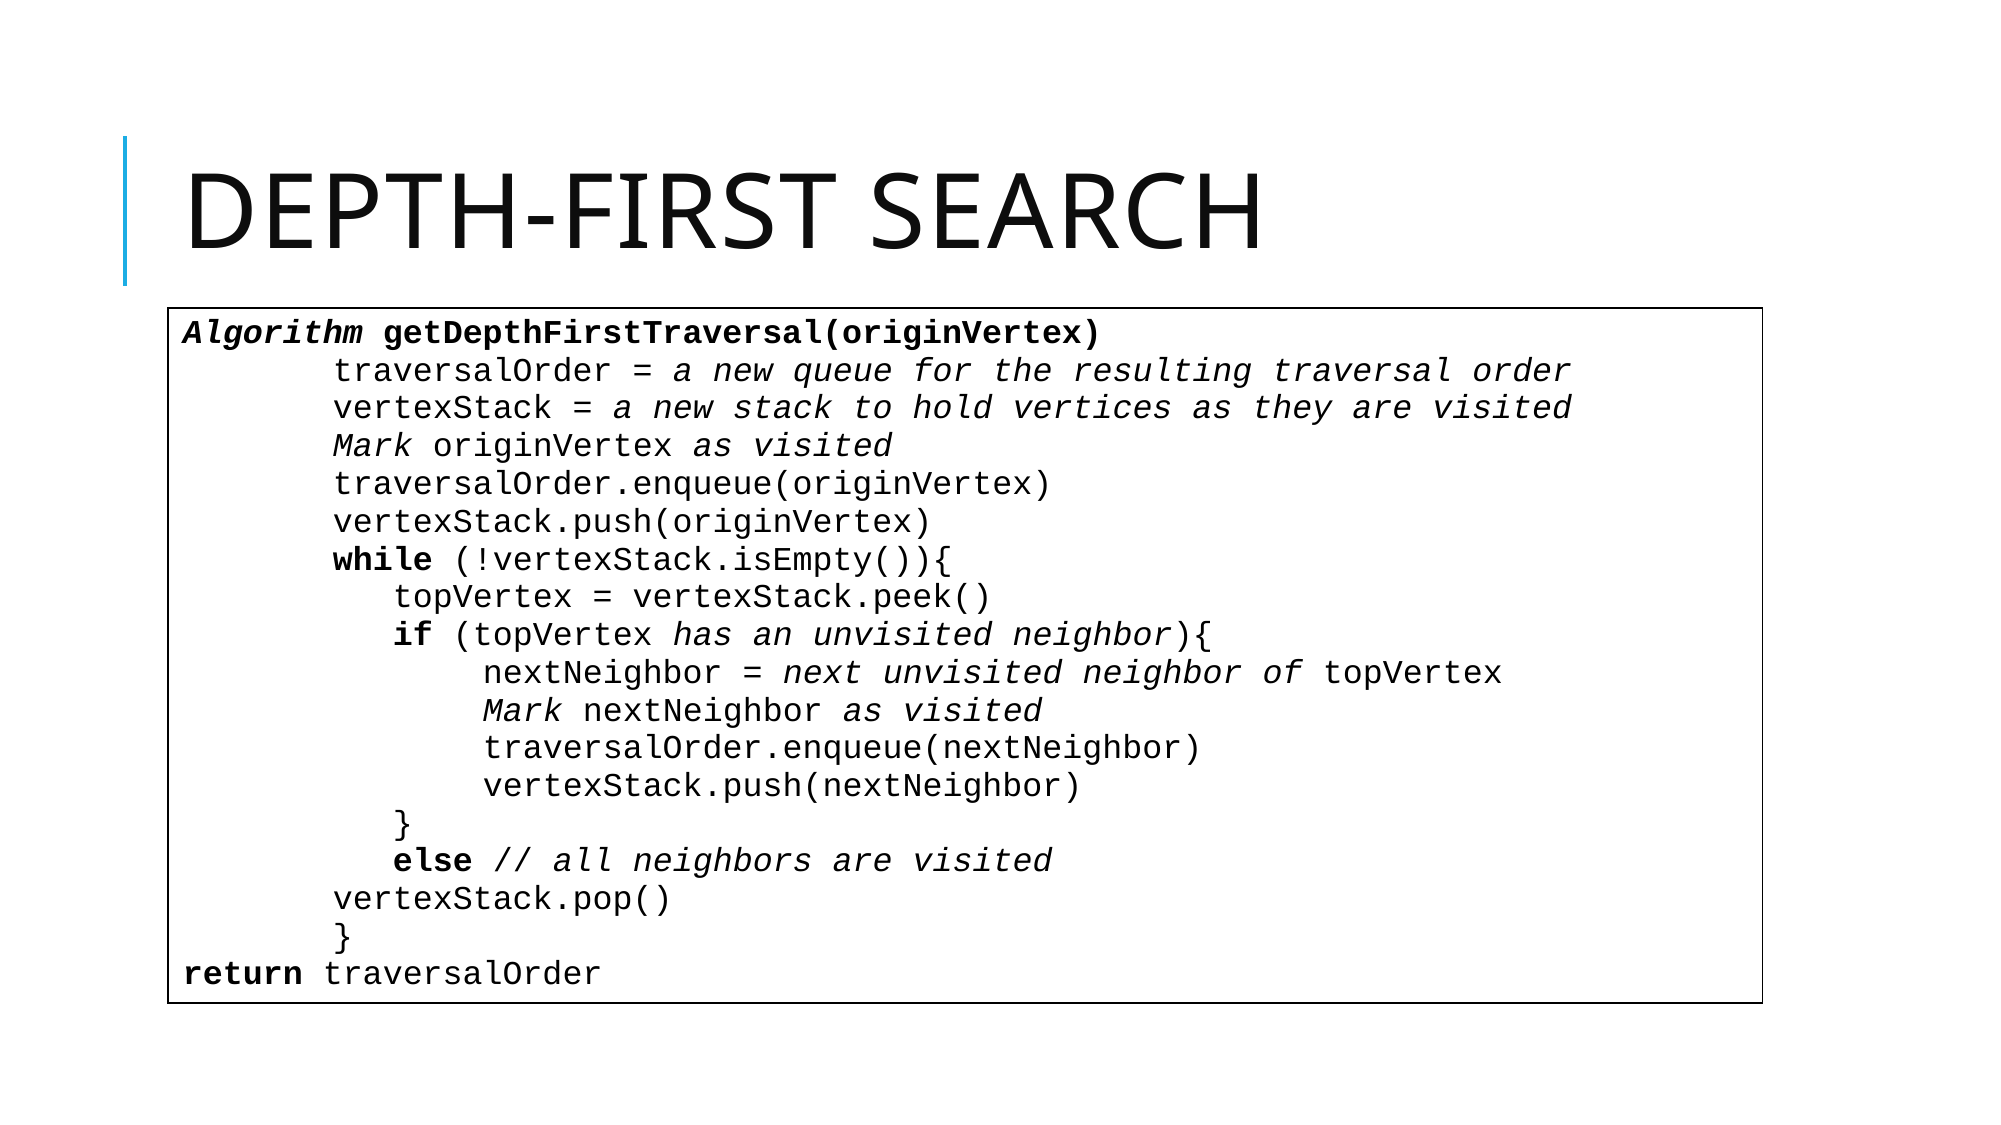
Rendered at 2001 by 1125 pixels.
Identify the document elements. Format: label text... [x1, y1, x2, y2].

title Depth-First Search [167, 96, 1763, 307]
table_header Algorithm getDepthFirstTraversal(originVertex) traversalOrder = a new queue for the resulting traversal order vertexStack = a new stack to hold vertices as they are visited Mark originVertex as visited traversalOrder.enqueue(originVertex) vertexStack.push(originVertex) while (!vertexStack.isEmpty()){ topVertex = vertexStack.peek() if (topVertex has an unvisited neighbor){ nextNeighbor = next unvisited neighbor of topVertex Mark nextNeighbor as visited traversalOrder.enqueue(nextNeighbor) vertexStack.push(nextNeighbor) } else // all neighbors are visited vertexStack.pop() } return traversalOrder [169, 309, 1762, 1002]
